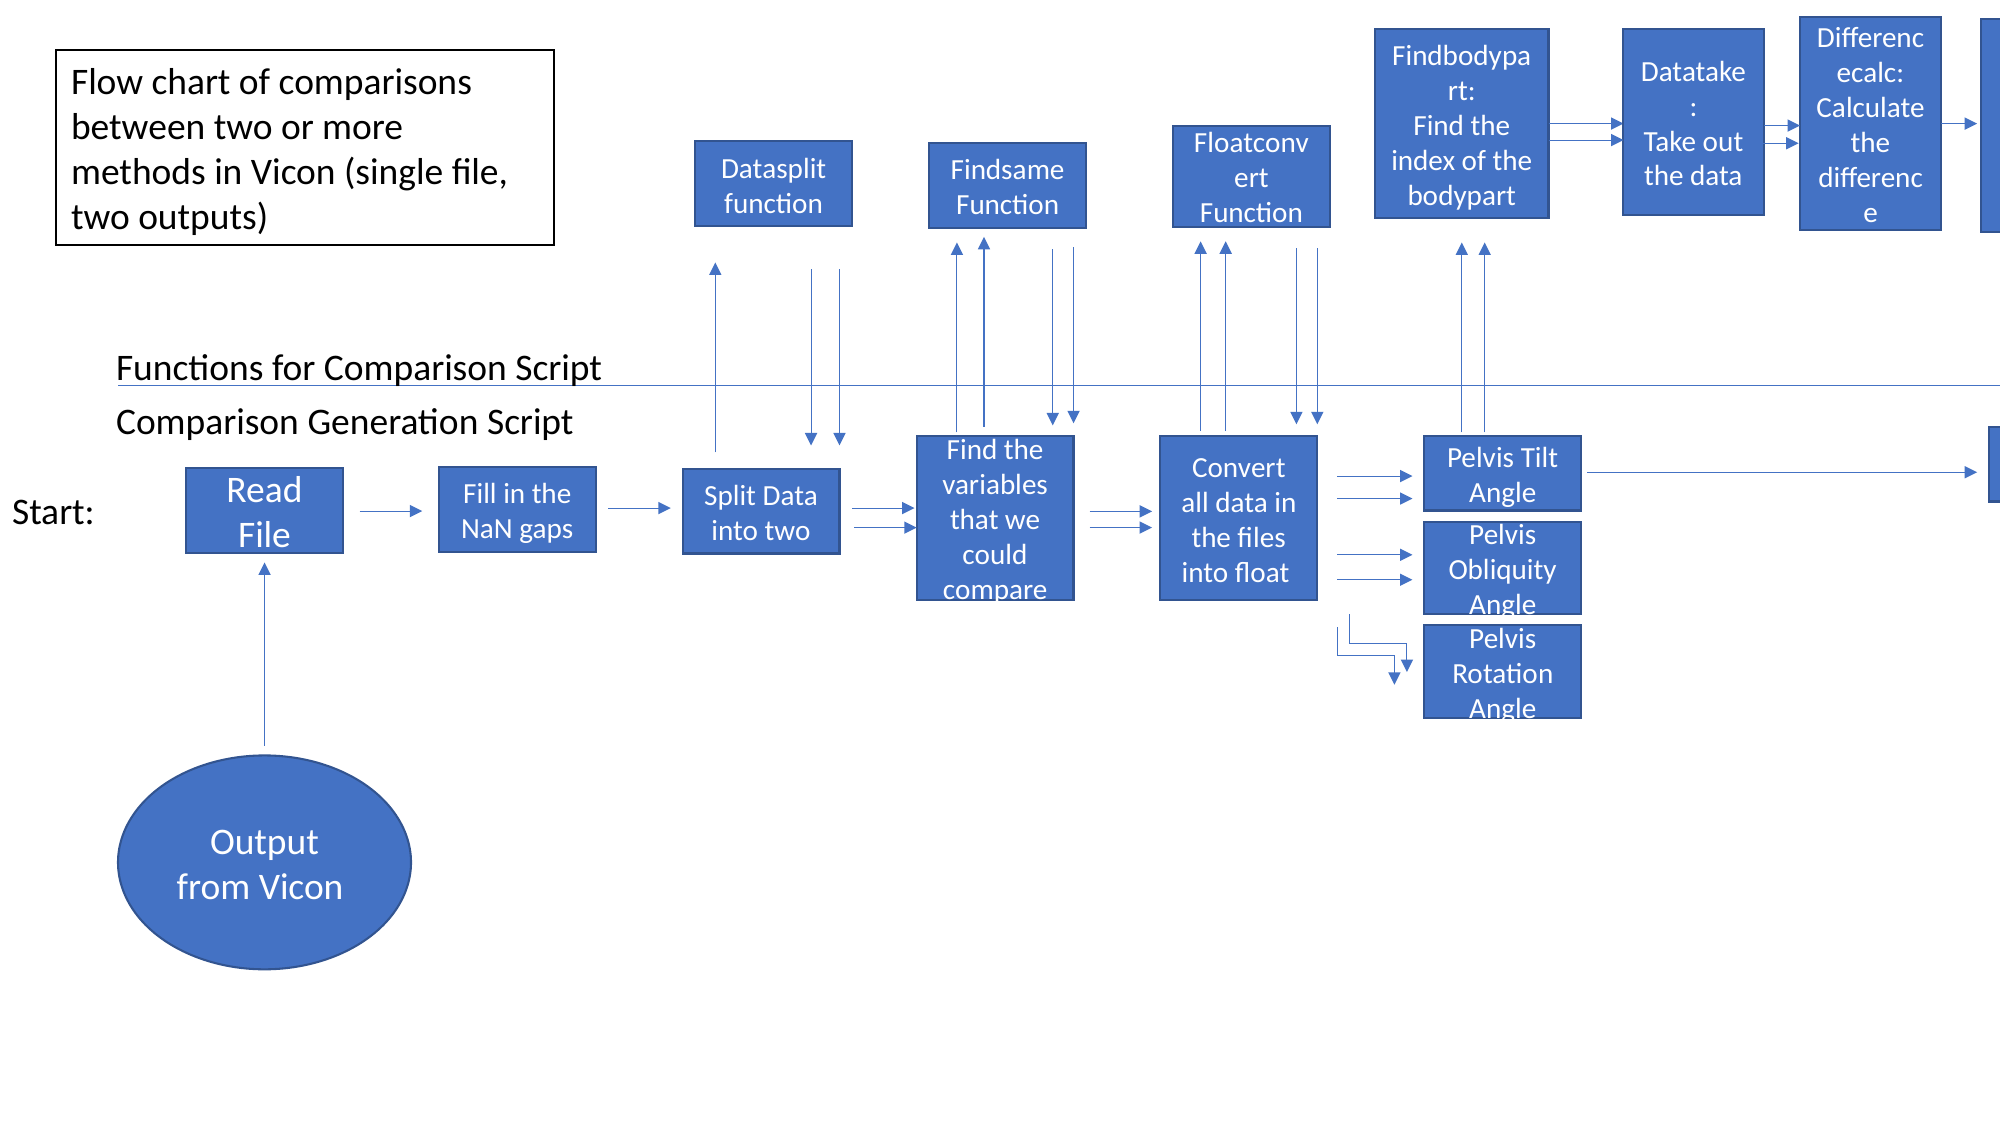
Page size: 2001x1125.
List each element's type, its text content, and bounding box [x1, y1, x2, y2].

text_box Convert all data in the files into float [1159, 435, 1318, 601]
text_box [1349, 614, 1408, 672]
text_box Datatake: Take out the data [1622, 28, 1765, 216]
text_box Findbodypart: Find the index of the bodypart [1374, 28, 1550, 219]
text_box Fill in the NaN gaps [438, 466, 597, 553]
text_box Datasplit function [694, 140, 853, 227]
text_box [1337, 627, 1395, 685]
text_box Comparison Generation Script [101, 395, 639, 450]
text_box Pelvis Obliquity Angle [1423, 521, 1582, 615]
text_box Start: [0, 479, 145, 540]
text_box Read File [185, 467, 344, 554]
text_box Pelvis Rotation Angle [1423, 624, 1582, 719]
text_box Floatconvert Function [1172, 125, 1331, 228]
text_box Graphs [1988, 426, 2000, 503]
text_box Split Data into two [682, 468, 841, 555]
text_box Find the variables that we could compare [916, 435, 1075, 601]
text_box Output from Vicon [116, 754, 413, 971]
text_box Functions for Comparison Script [101, 335, 639, 395]
text_box Plotgraph: Plot the graph based on the difference calculated [1980, 18, 2000, 233]
text_box Flow chart of comparisons between two or more methods in Vicon (single file, two outputs) [55, 49, 555, 246]
text_box Differencecalc: Calculate the difference [1799, 16, 1942, 231]
text_box Pelvis Tilt Angle [1423, 435, 1582, 512]
text_box Findsame Function [928, 142, 1087, 229]
